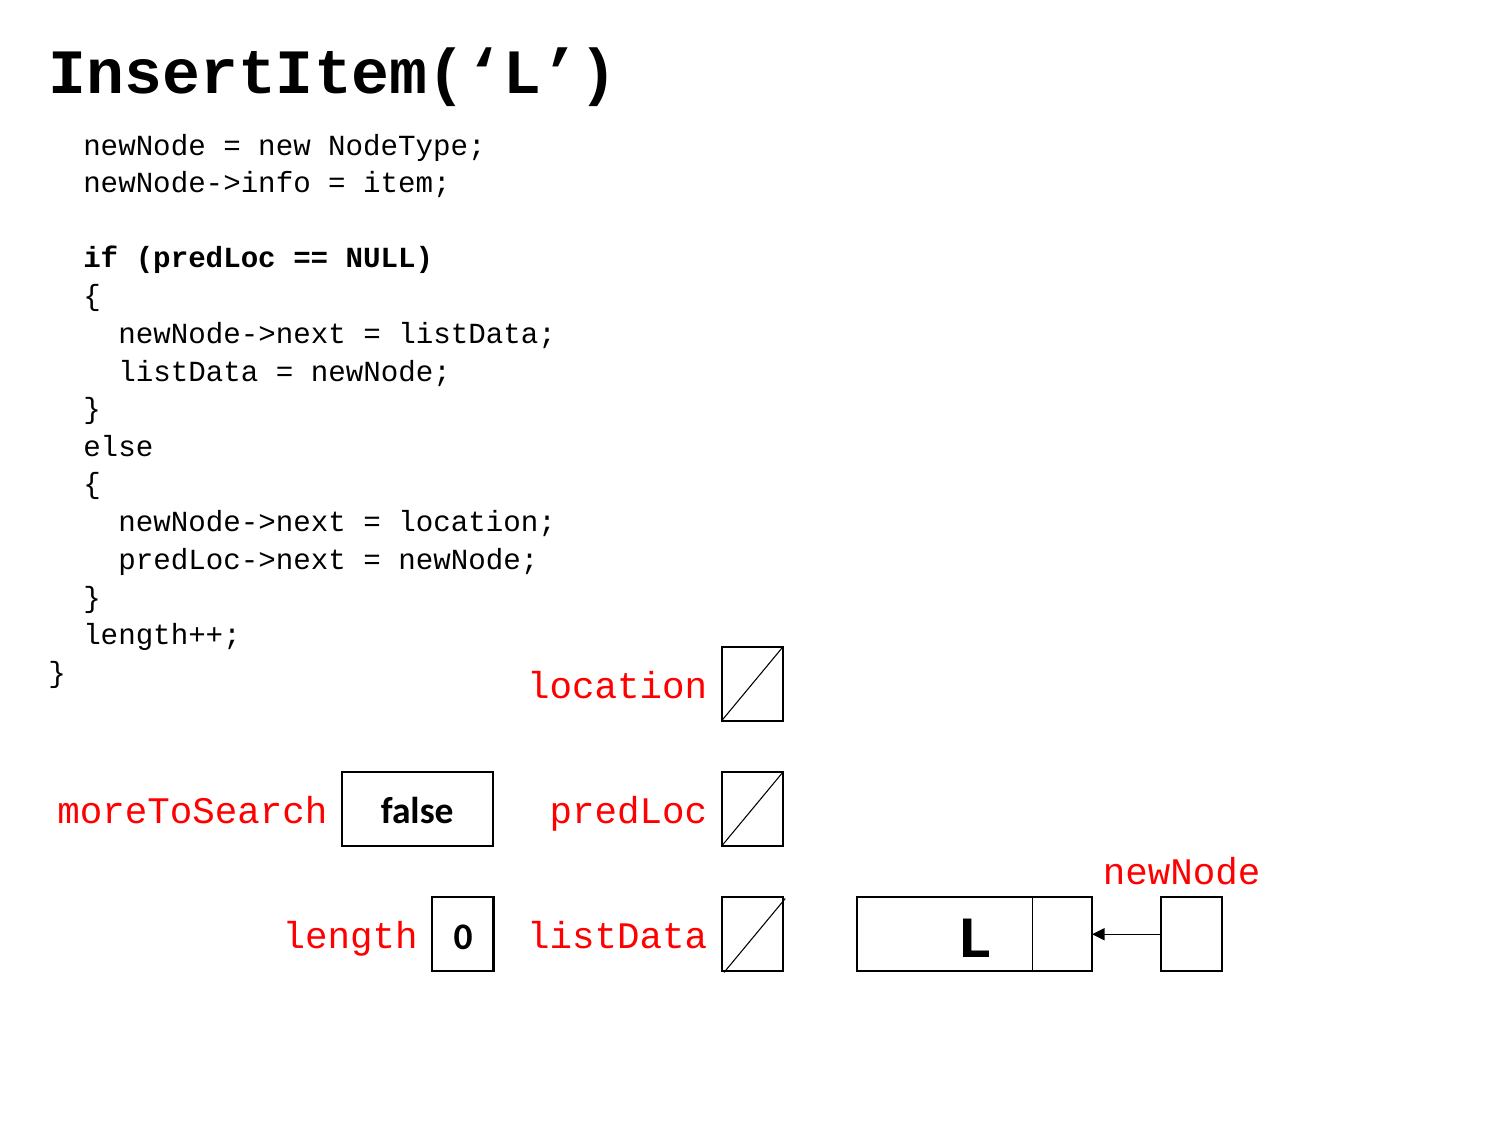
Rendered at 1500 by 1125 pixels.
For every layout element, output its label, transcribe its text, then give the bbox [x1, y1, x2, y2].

text_box false [341, 771, 494, 847]
text_box location [493, 653, 721, 714]
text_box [724, 898, 786, 973]
text_box 0 [431, 896, 495, 972]
text_box [721, 896, 784, 972]
text_box length [204, 903, 433, 964]
text_box listData [495, 903, 722, 964]
title InsertItem(‘L’) [33, 31, 1294, 116]
text_box L [856, 896, 1093, 972]
list newNode = new NodeType; newNode->info = item; if (predLoc == NULL) { newNode->next = listData; listData = newNode; } else { newNode->next = location; predLoc->next = newNode; } length++; } [33, 122, 1055, 909]
text_box [1160, 899, 1223, 972]
text_box predLoc [494, 778, 721, 839]
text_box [721, 771, 783, 846]
text_box moreToSearch [34, 778, 342, 839]
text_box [721, 646, 783, 721]
text_box newNode [1046, 839, 1276, 899]
